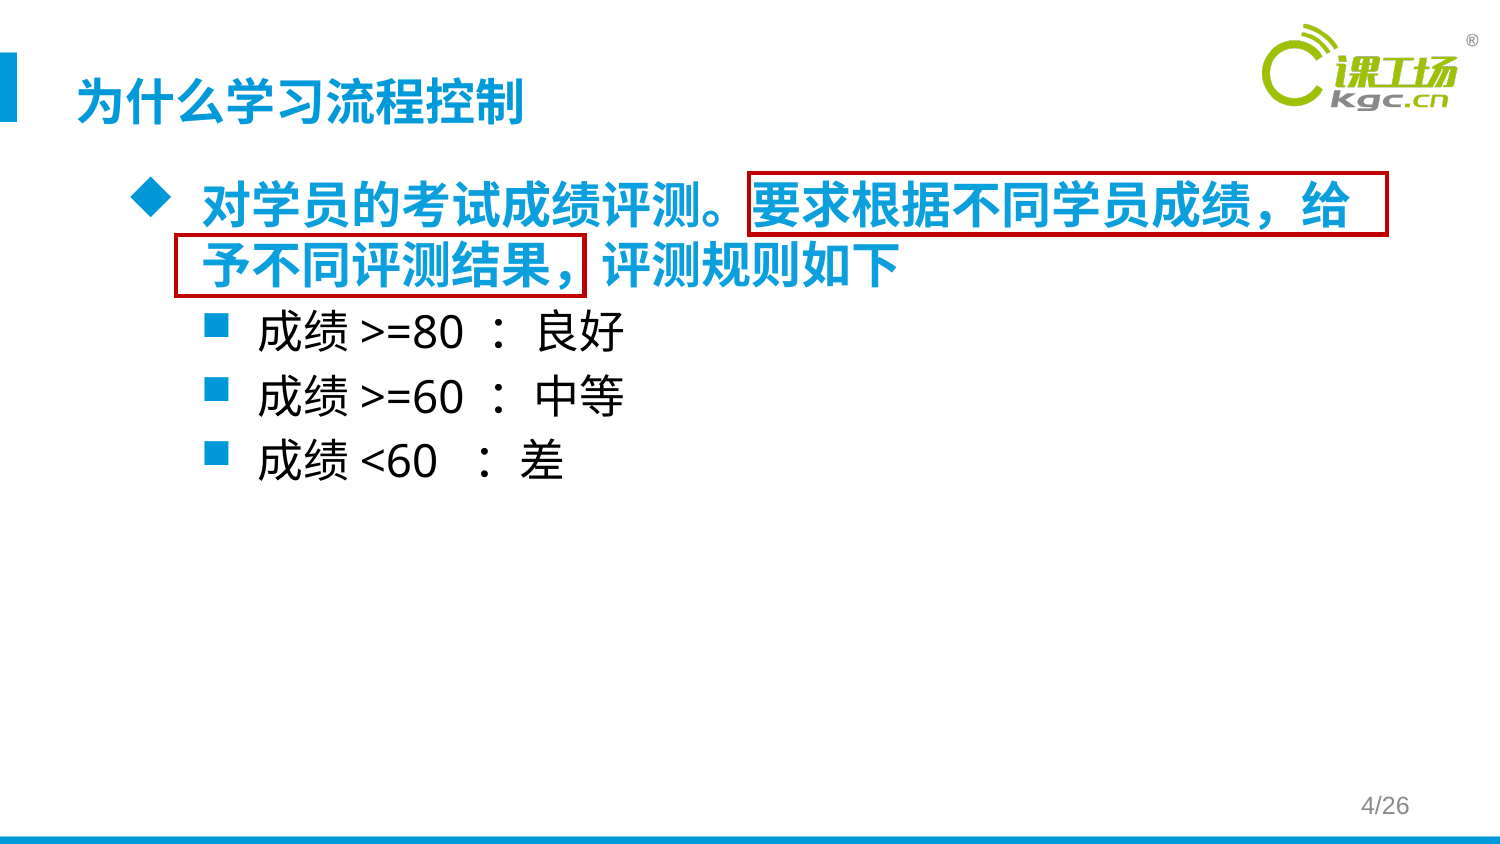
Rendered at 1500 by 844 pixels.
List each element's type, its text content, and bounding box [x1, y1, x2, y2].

picture [0, 0, 1500, 836]
text_box [175, 234, 585, 297]
text_box [748, 175, 1387, 235]
list 对学员的考试成绩评测。要求根据不同学员成绩，给予不同评测结果，评测规则如下 成绩>=80 ：良好 成绩>=60 ：中等 成绩<60 ：差 [110, 175, 1385, 724]
text_box 为什么学习流程控制 [74, 33, 1425, 175]
slide_number 4/26 [1074, 782, 1425, 828]
